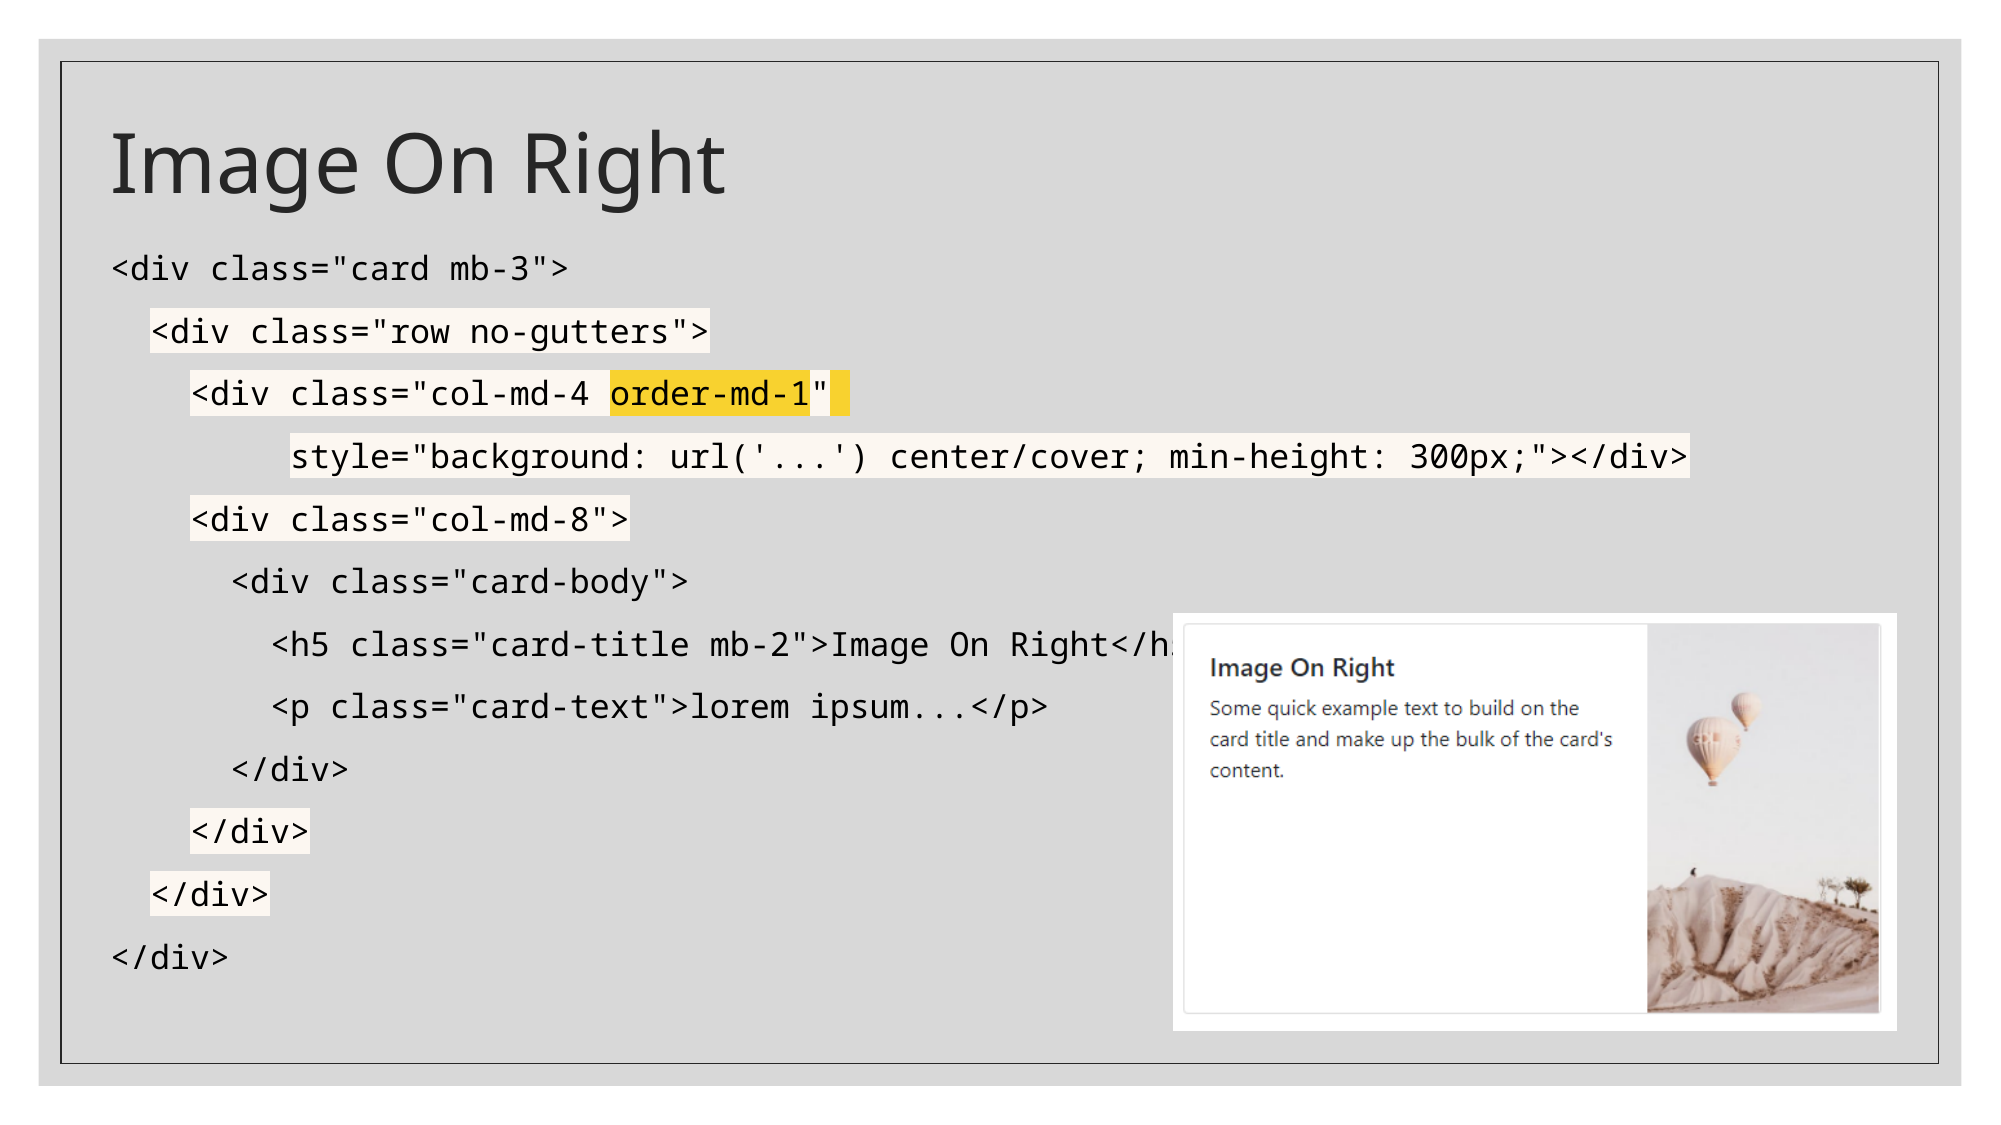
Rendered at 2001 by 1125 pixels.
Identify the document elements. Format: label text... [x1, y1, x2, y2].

title Image On Right [95, 54, 1746, 235]
picture [1173, 613, 1897, 1031]
list <div class="card mb-3"> <div class="row no-gutters"> <div class="col-md-4 order-md-1" style="background: url('...') center/cover; min-height: 300px;"></div> <div class="col-md-8"> <div class="card-body"> <h5 class="card-title mb-2">Image On Right</h5> <p class="card-text">lorem ipsum...</p> </div> </div> </div> </div> [95, 235, 1949, 1041]
